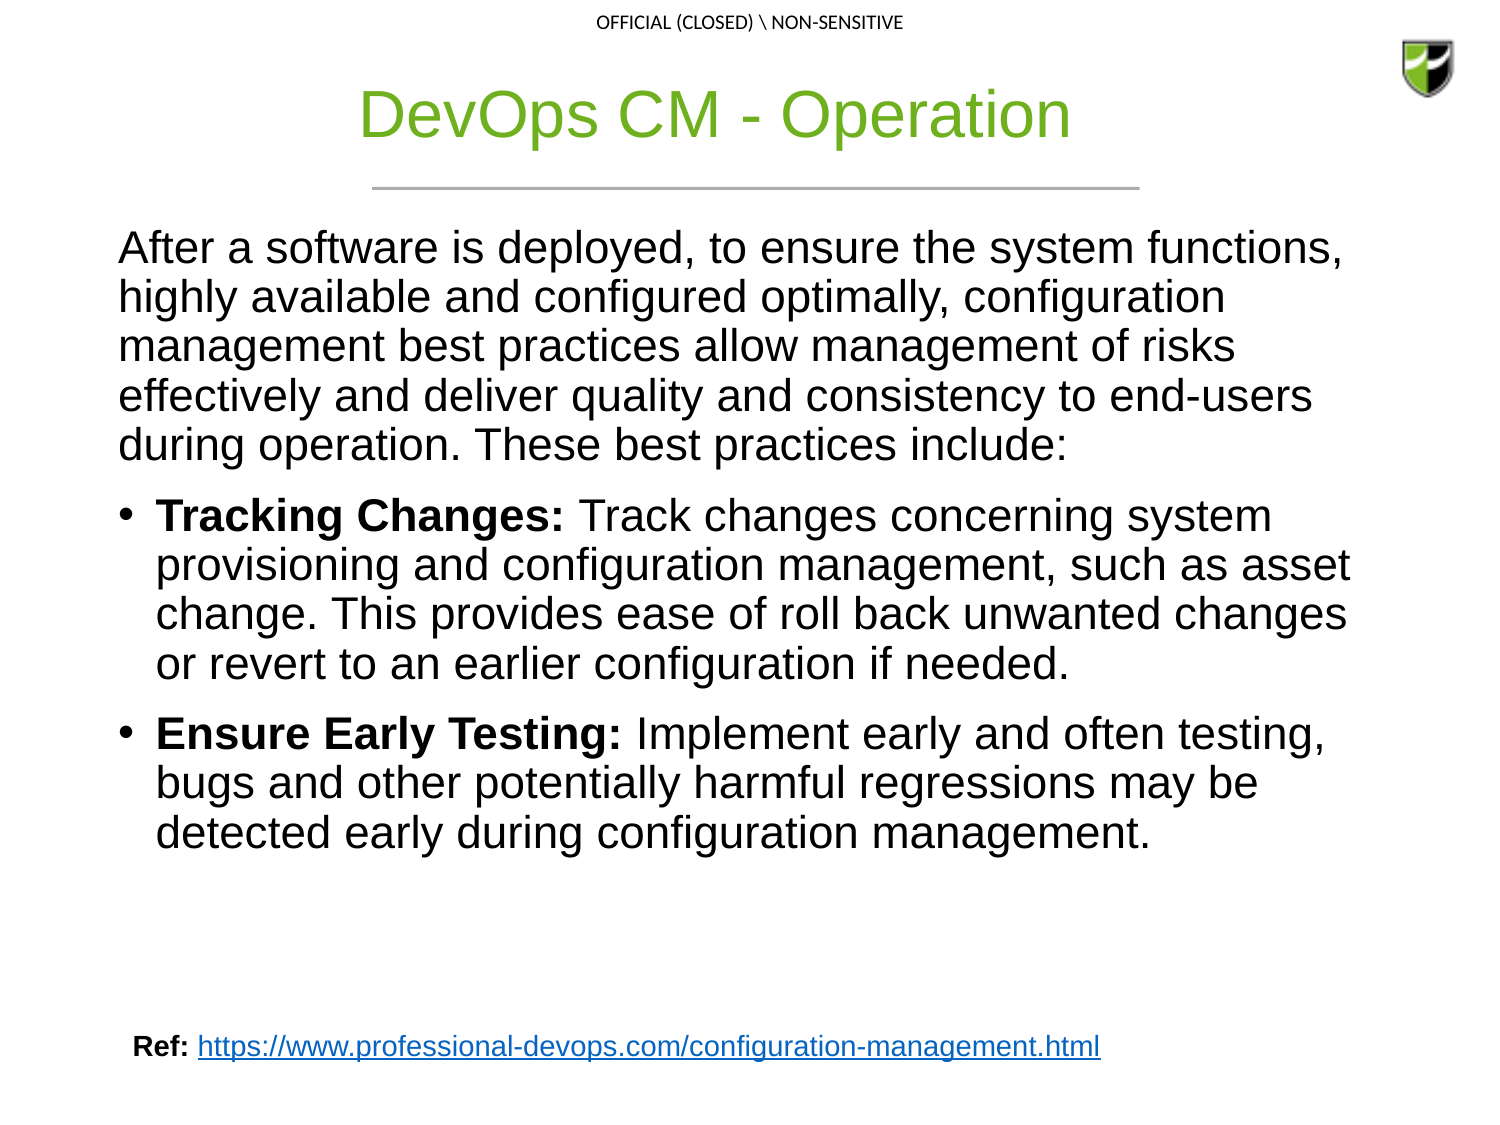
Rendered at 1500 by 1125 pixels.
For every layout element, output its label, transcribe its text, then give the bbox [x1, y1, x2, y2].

title DevOps CM - Operation [0, 63, 1458, 168]
picture [1388, 27, 1472, 113]
text_box Ref: https://www.professional-devops.com/configuration-management.html [117, 1019, 1117, 1070]
list After a software is deployed, to ensure the system functions, highly available and configured optimally, configuration management best practices allow management of risks effectively and deliver quality and consistency to end-users during operation. These best practices include: Tracking Changes: Track changes concerning system provisioning and configuration management, such as asset change. This provides ease of roll back unwanted changes or revert to an earlier configuration if needed. Ensure Early Testing: Implement early and often testing, bugs and other potentially harmful regressions may be detected early during configuration management. [103, 216, 1397, 958]
